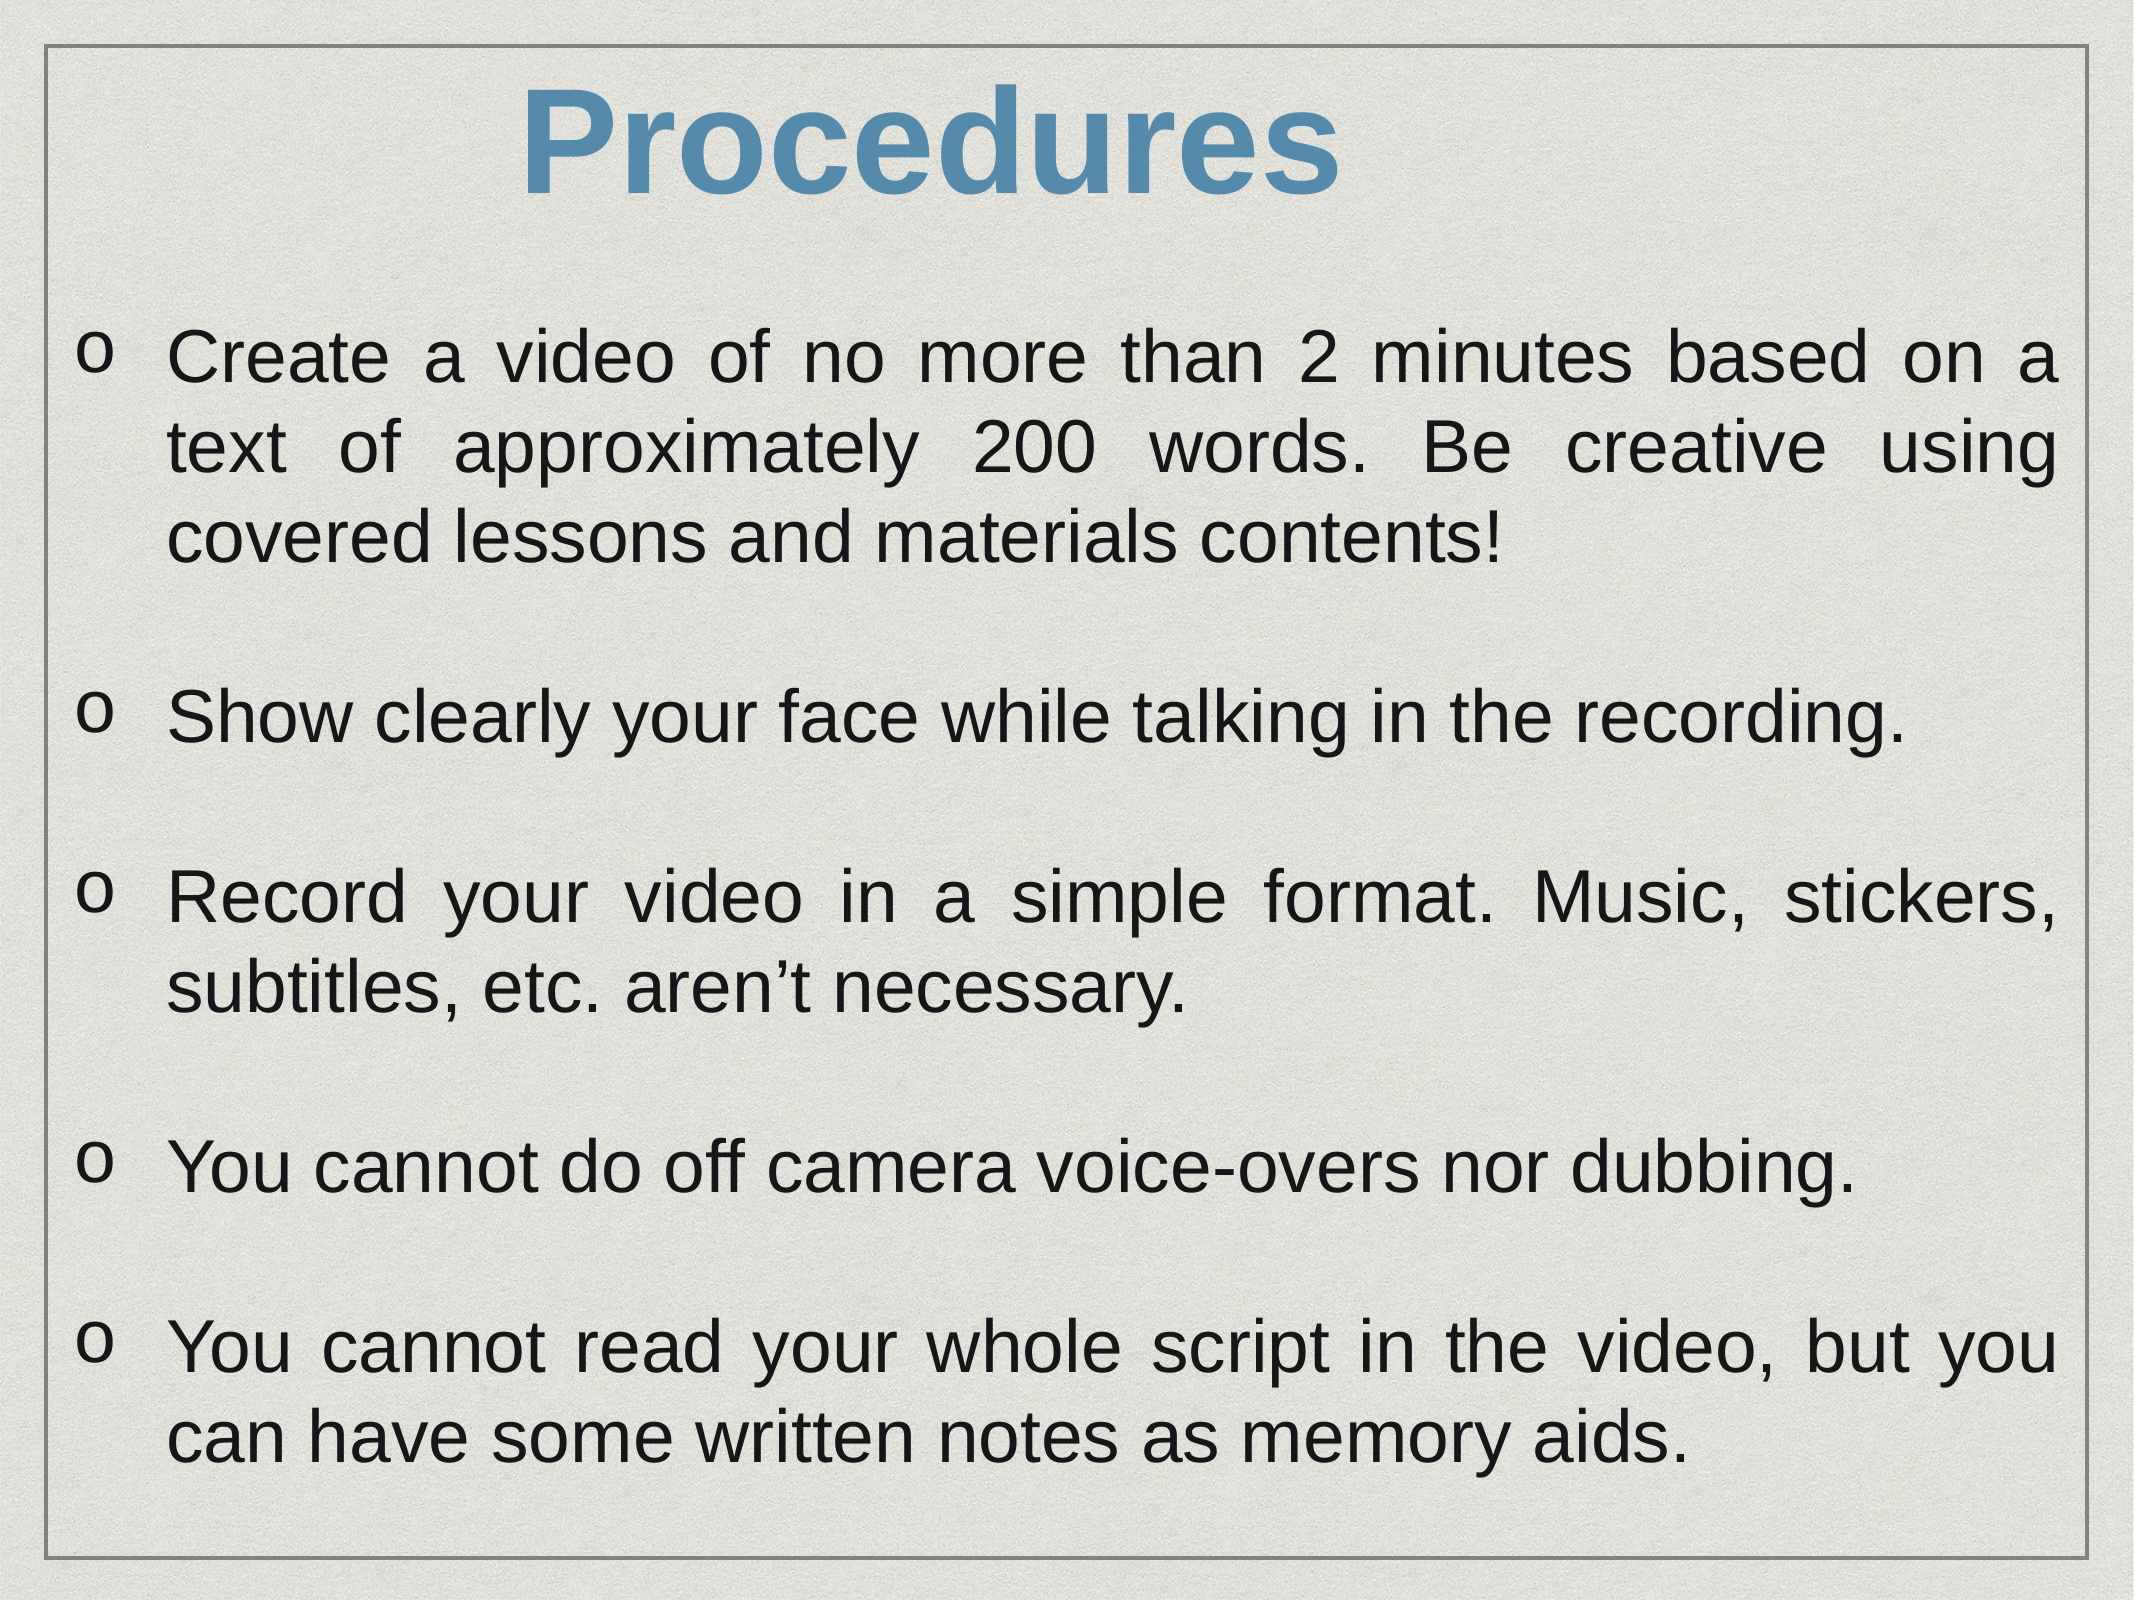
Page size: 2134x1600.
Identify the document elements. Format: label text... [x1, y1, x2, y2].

picture [48, 48, 2085, 1556]
text_box Create a video of no more than 2 minutes based on a text of approximately 200 words. Be creative using covered lessons and materials contents! Show clearly your face while talking in the recording. Record your video in a simple format. Music, stickers, subtitles, etc. aren’t necessary. You cannot do off camera voice-overs nor dubbing. You cannot read your whole script in the video, but you can have some written notes as memory aids. [57, 209, 2076, 1485]
title Procedures [509, 0, 1399, 209]
picture [0, 0, 2134, 1600]
